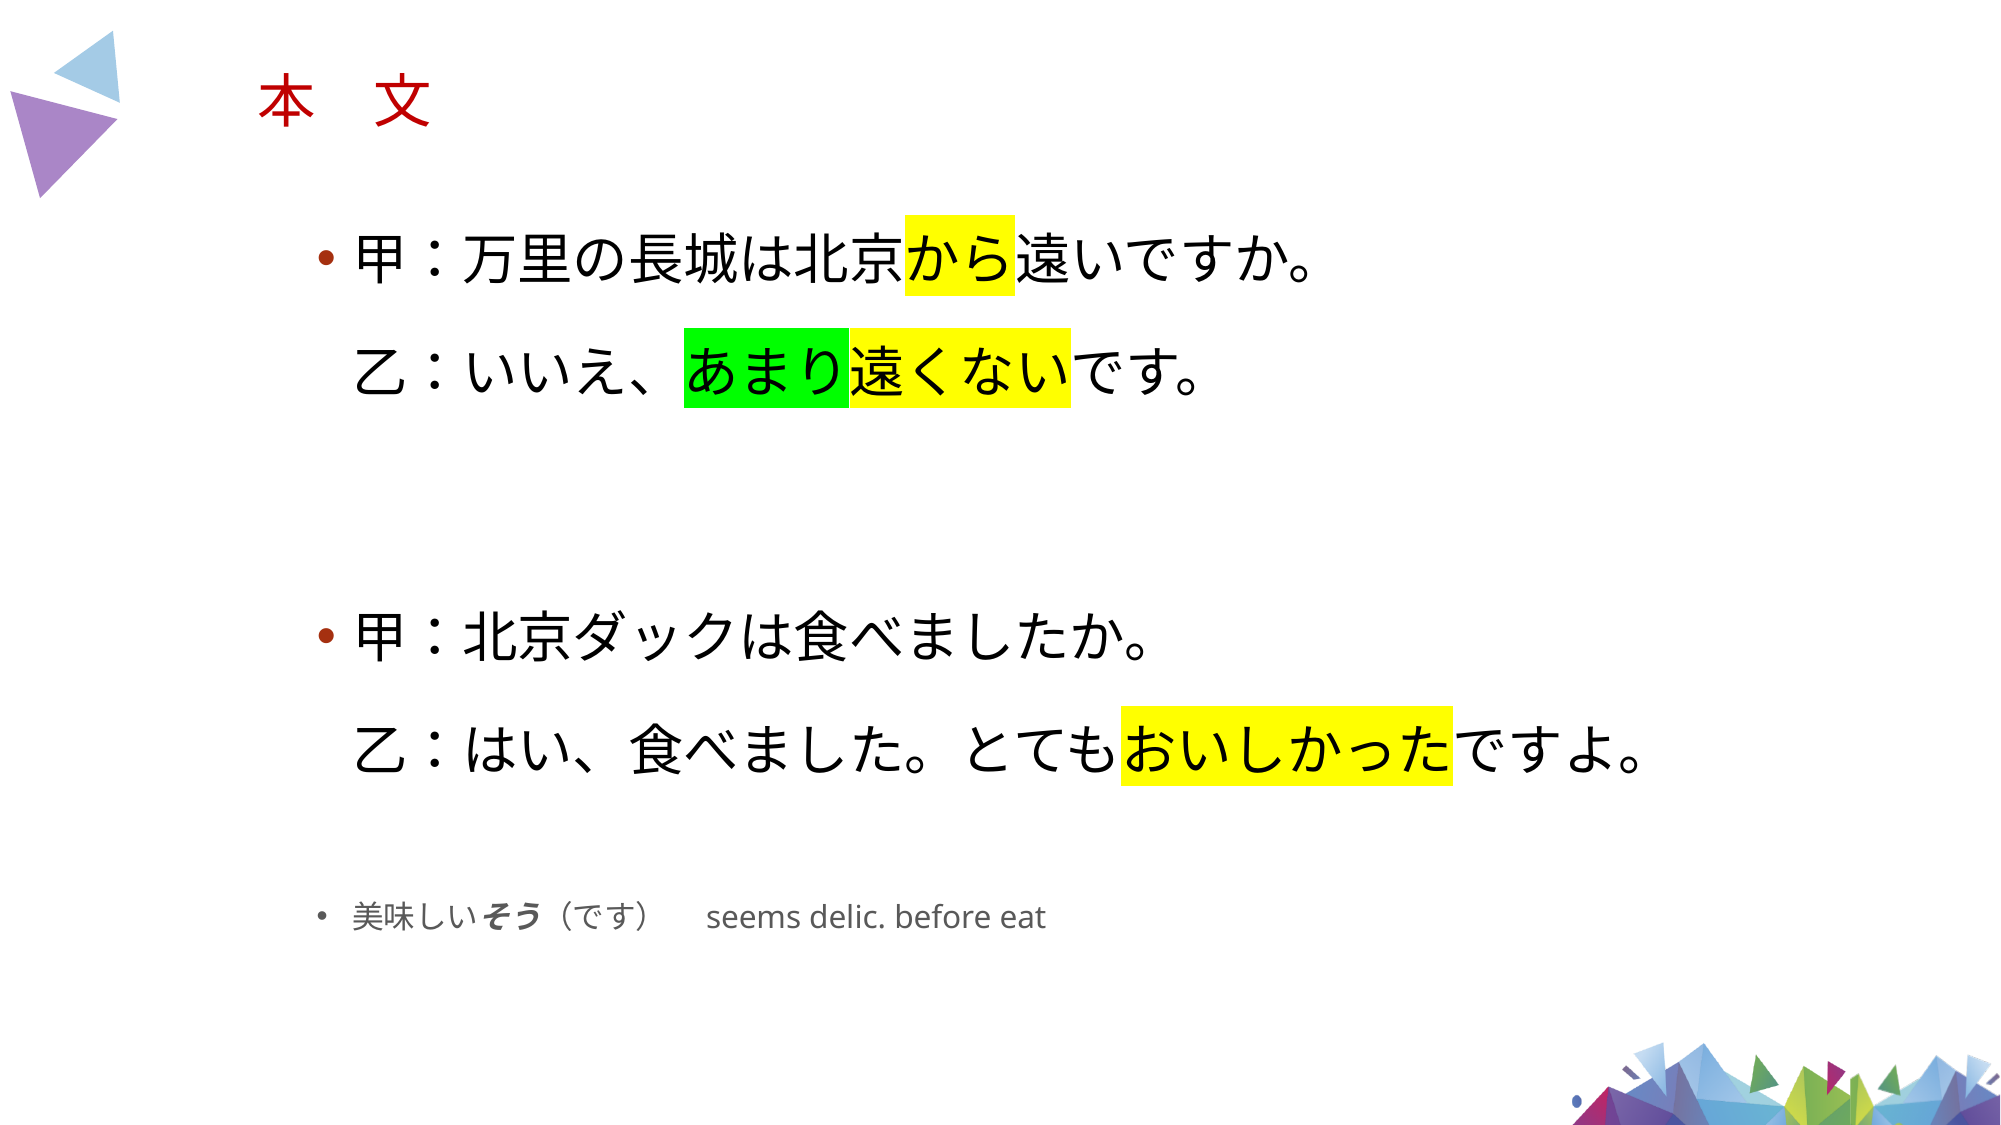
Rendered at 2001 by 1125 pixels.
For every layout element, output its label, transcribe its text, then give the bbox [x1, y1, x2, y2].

title 本 文 [242, 68, 1888, 144]
picture [1557, 1038, 1852, 1125]
picture [1851, 1047, 2001, 1125]
list 甲：万里の長城は北京から遠いですか。 乙：いいえ、あまり遠くないです。 甲：北京ダックは食べましたか。 乙：はい、食べました。とてもおいしかったですよ。 美味しいそう（です） seems delic. before eat [301, 170, 1804, 1029]
